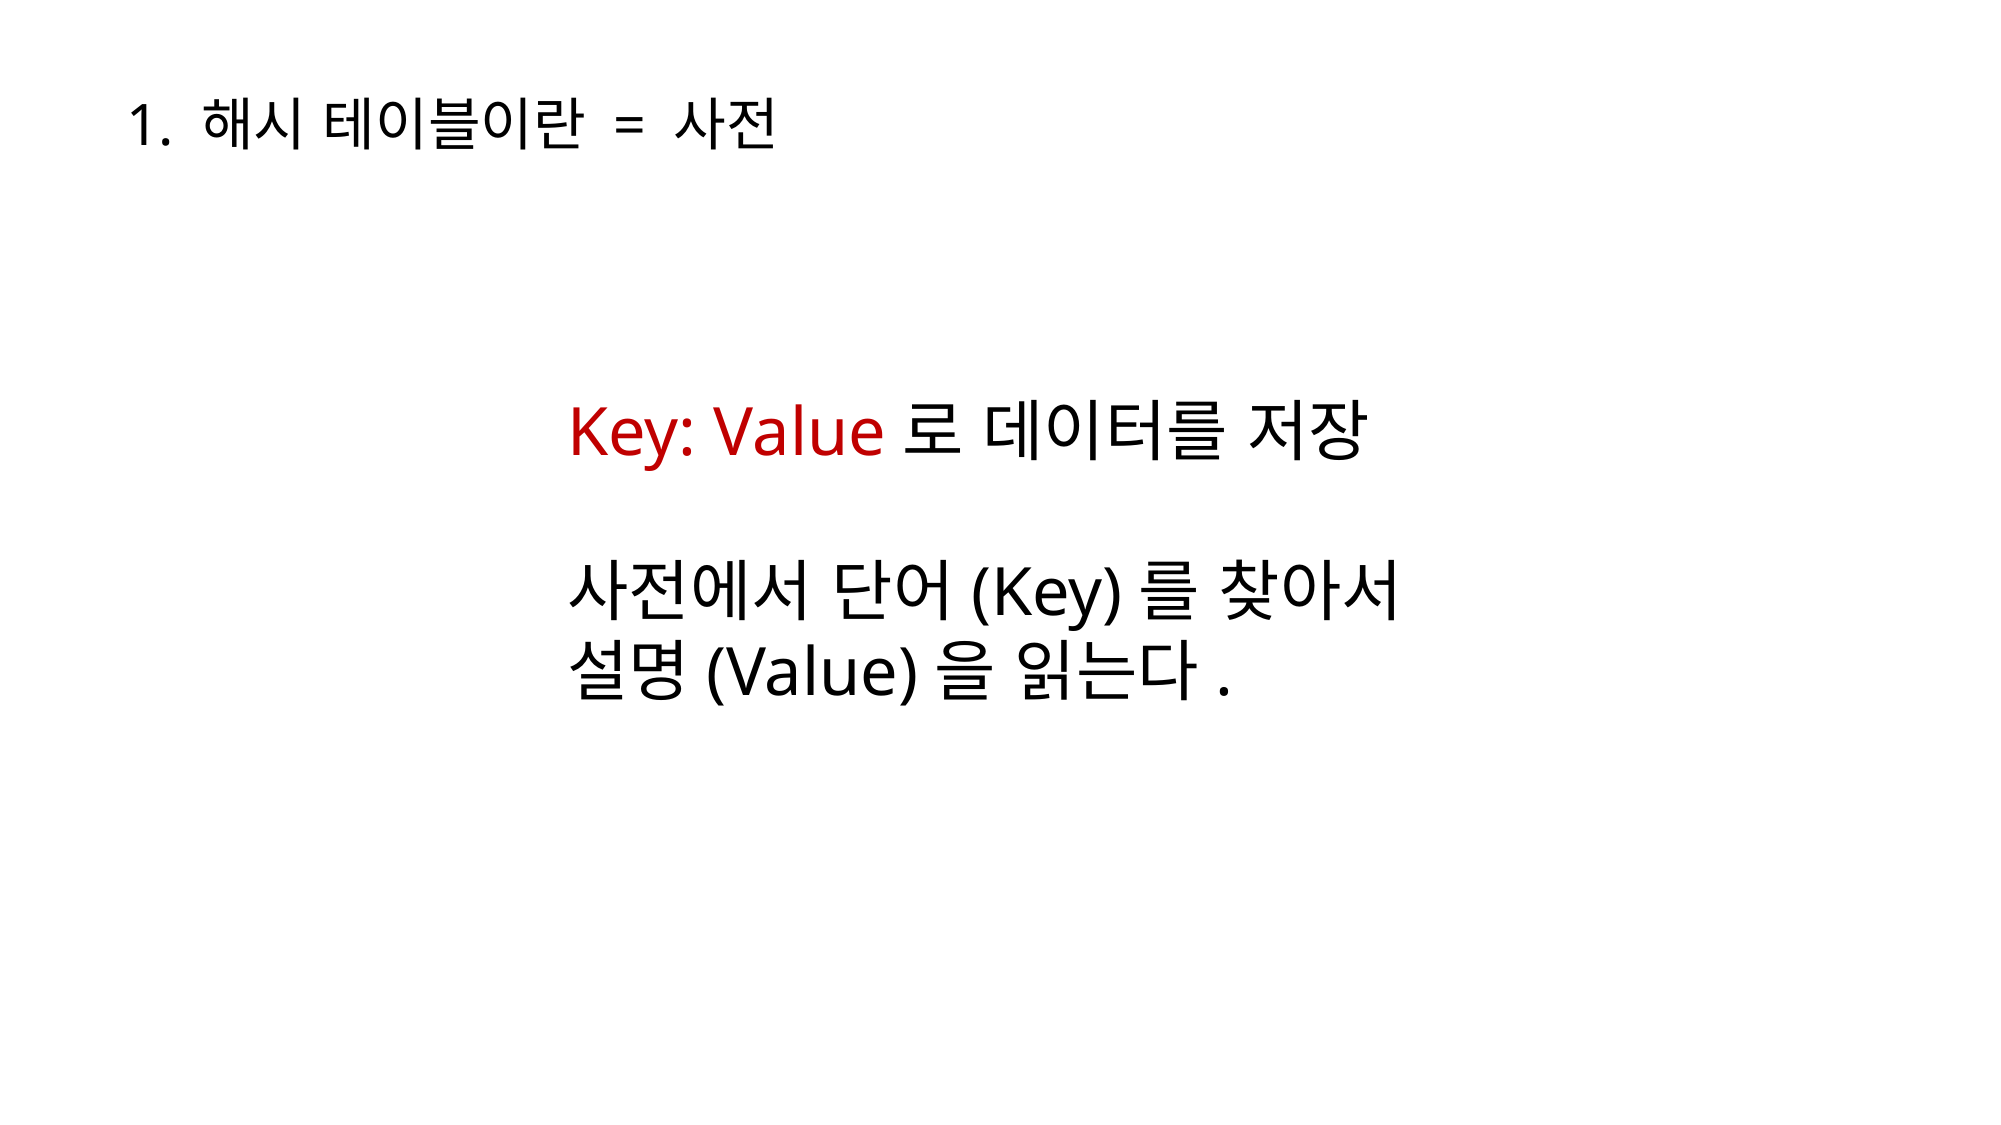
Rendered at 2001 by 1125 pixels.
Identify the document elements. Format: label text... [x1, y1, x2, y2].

title 1. 해시 테이블이란 = 사전 [76, 41, 829, 166]
text_box Key: Value로 데이터를 저장 사전에서 단어(Key)를 찾아서 설명(Value)을 읽는다. [552, 381, 1474, 717]
